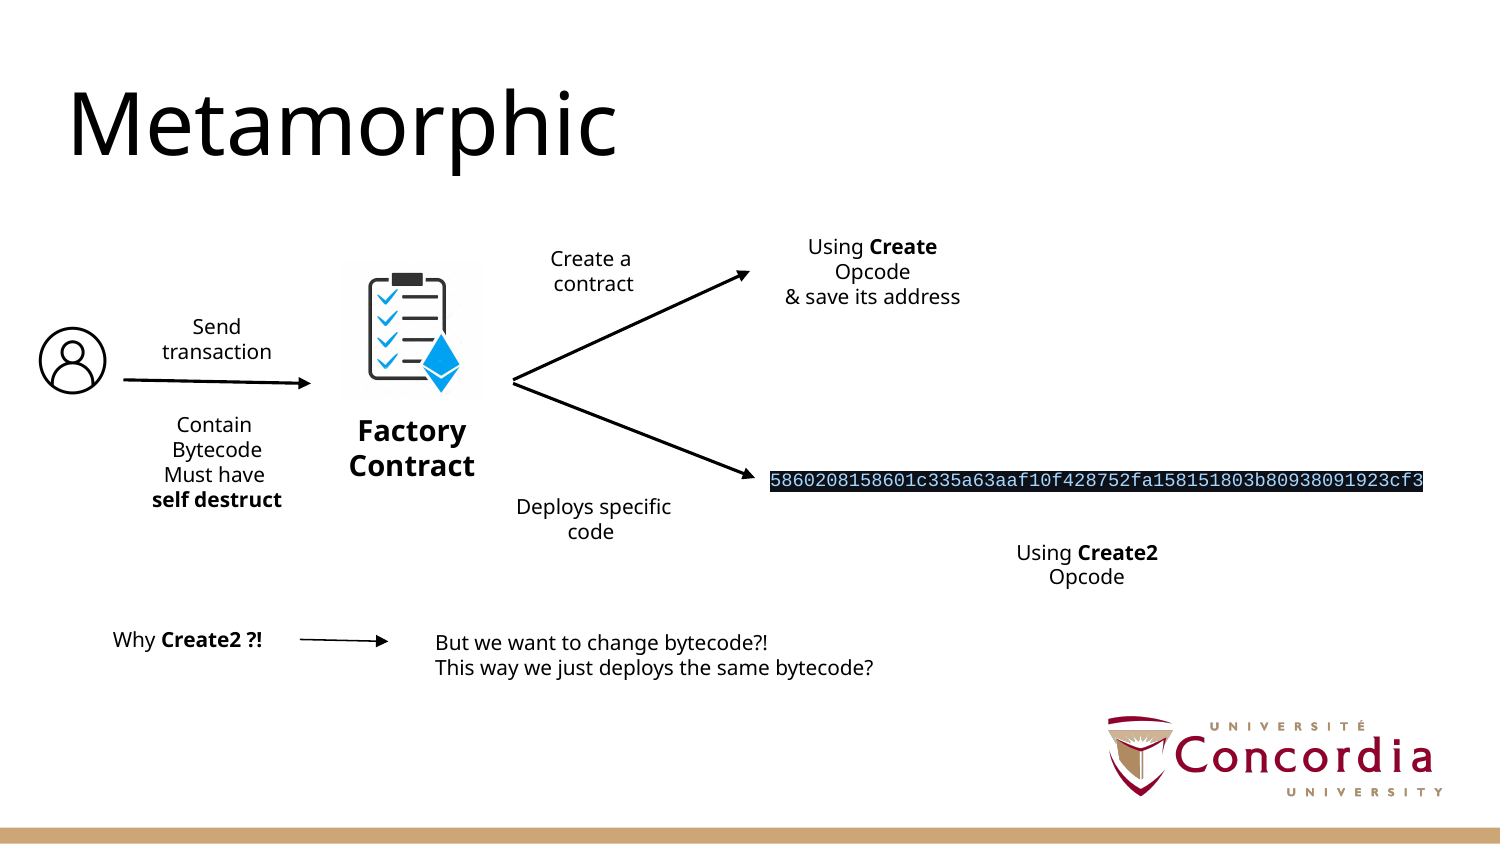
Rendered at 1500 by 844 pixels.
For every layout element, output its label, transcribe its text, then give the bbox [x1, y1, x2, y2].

text_box Why Create2 ?! [75, 614, 300, 665]
picture [35, 323, 110, 398]
picture [1108, 715, 1464, 798]
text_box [123, 379, 312, 384]
text_box 5860208158601c335a63aaf10f428752fa158151803b80938091923cf3 [755, 456, 1451, 502]
title Metamorphic [51, 51, 1449, 189]
text_box Using Create2 Opcode [964, 524, 1210, 604]
text_box Deploys specific code [499, 478, 688, 559]
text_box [512, 383, 756, 479]
text_box Contain Bytecode Must have self destruct [123, 397, 311, 528]
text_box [512, 271, 751, 381]
picture [339, 260, 485, 406]
text_box Create a contract [499, 230, 688, 311]
text_box Send transaction [123, 298, 311, 379]
text_box Using Create Opcode & save its address [749, 218, 996, 324]
text_box But we want to change bytecode?! This way we just deploys the same bytecode? [420, 614, 976, 695]
text_box Factory Contract [331, 397, 493, 498]
